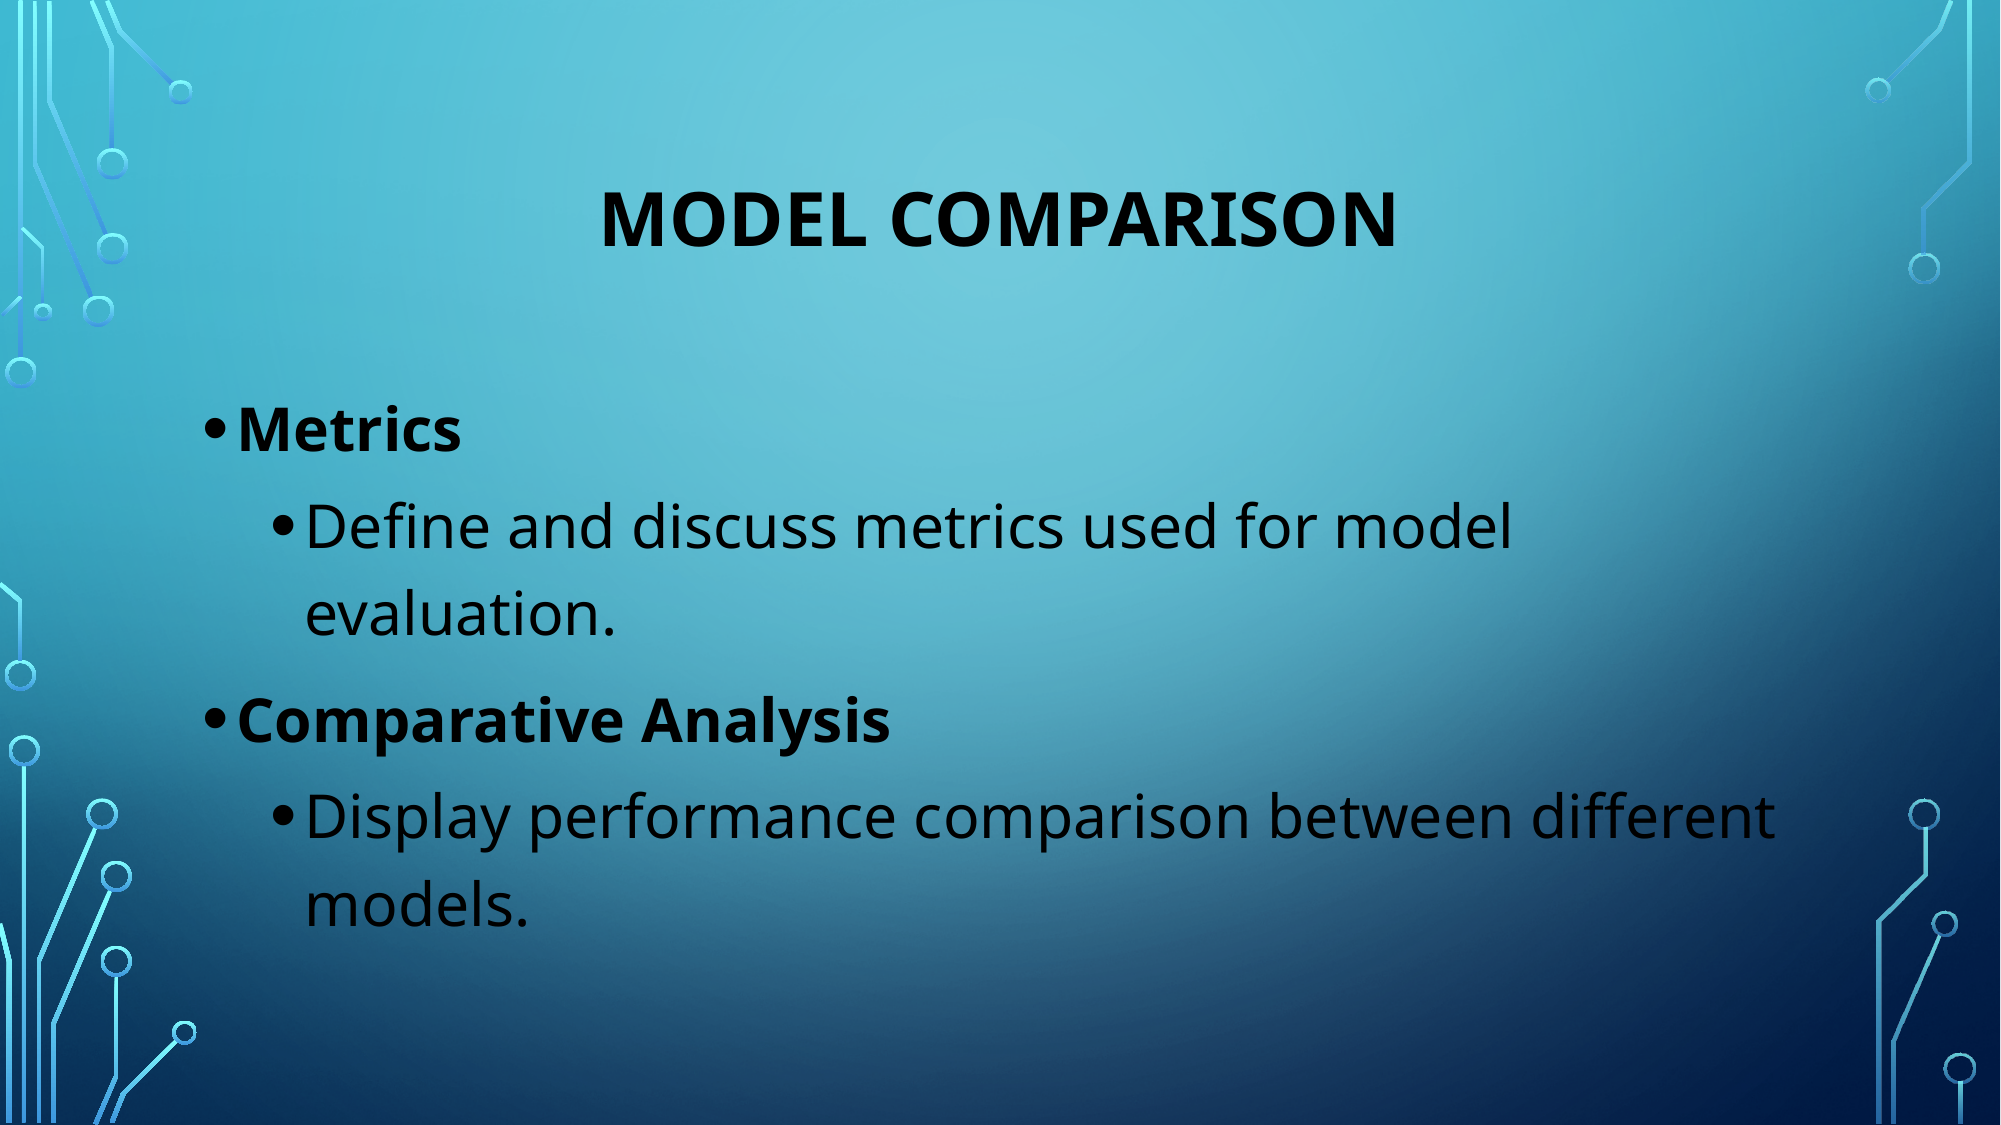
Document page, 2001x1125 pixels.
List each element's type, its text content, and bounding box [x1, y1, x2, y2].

list Metrics Define and discuss metrics used for model evaluation. Comparative Analysis Display performance comparison between different models. [187, 369, 1813, 950]
title Model Comparison [187, 101, 1813, 344]
